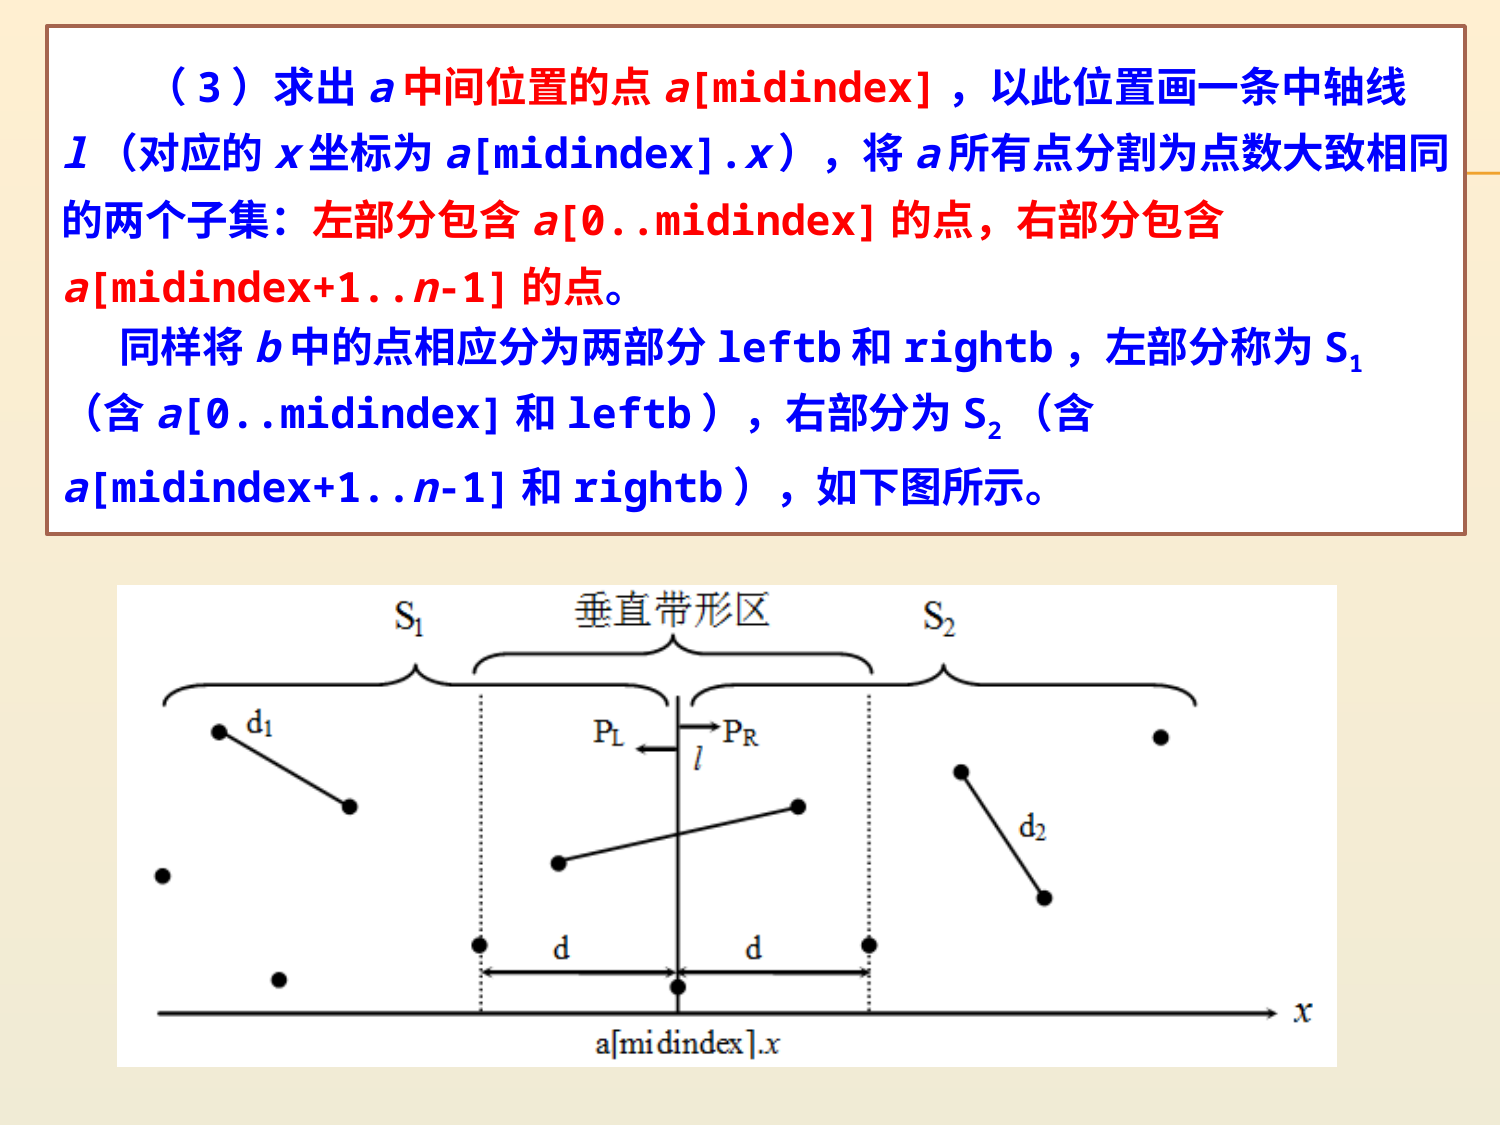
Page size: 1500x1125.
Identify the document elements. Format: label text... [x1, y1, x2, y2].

text_box （3）求出a中间位置的点a[midindex]，以此位置画一条中轴线l（对应的x坐标为a[midindex].x），将a所有点分割为点数大致相同的两个子集：左部分包含a[0..midindex]的点，右部分包含a[midindex+1..n-1]的点。 同样将b中的点相应分为两部分leftb和rightb，左部分称为S1（含a[0..midindex]和leftb），右部分为S2（含a[midindex+1..n-1]和rightb），如下图所示。 [45, 452, 1467, 536]
text_box （3）求出a中间位置的点a[midindex]，以此位置画一条中轴线l（对应的x坐标为a[midindex].x），将a所有点分割为点数大致相同的两个子集：左部分包含a[0..midindex]的点，右部分包含a[midindex+1..n-1]的点。 同样将b中的点相应分为两部分leftb和rightb，左部分称为S1（含a[0..midindex]和leftb），右部分为S2（含a[midindex+1..n-1]和rightb），如下图所示。 [45, 24, 1467, 451]
picture [116, 585, 1338, 1067]
